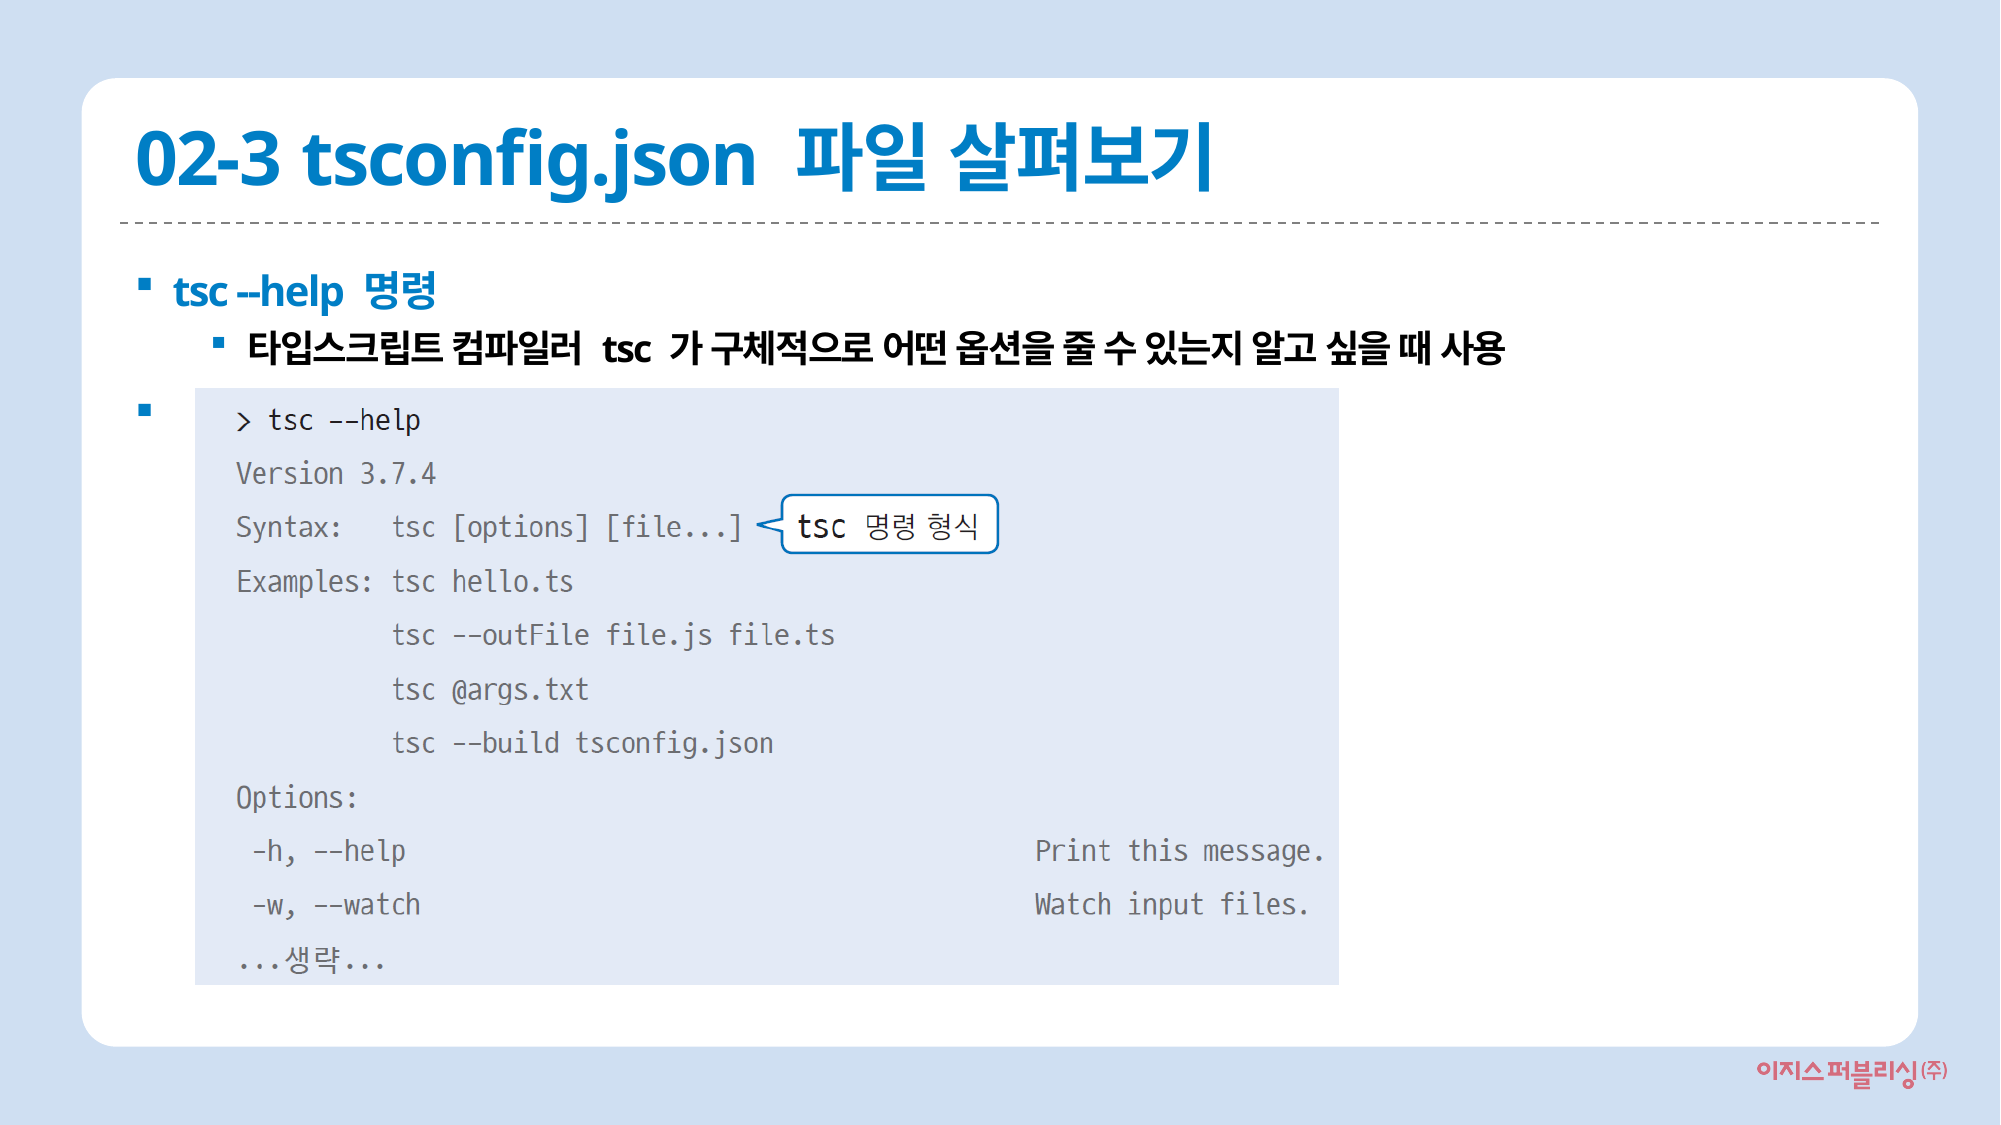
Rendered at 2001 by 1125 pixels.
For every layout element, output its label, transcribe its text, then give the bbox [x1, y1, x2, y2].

picture [194, 388, 1339, 985]
list tsc --help 명령 타입스크립트 컴파일러 tsc 가 구체적으로 어떤 옵션을 줄 수 있는지 알고 싶을 때 사용 [120, 257, 1865, 1009]
title 02-3 tsconfig.json 파일 살펴보기 [120, 109, 1880, 209]
